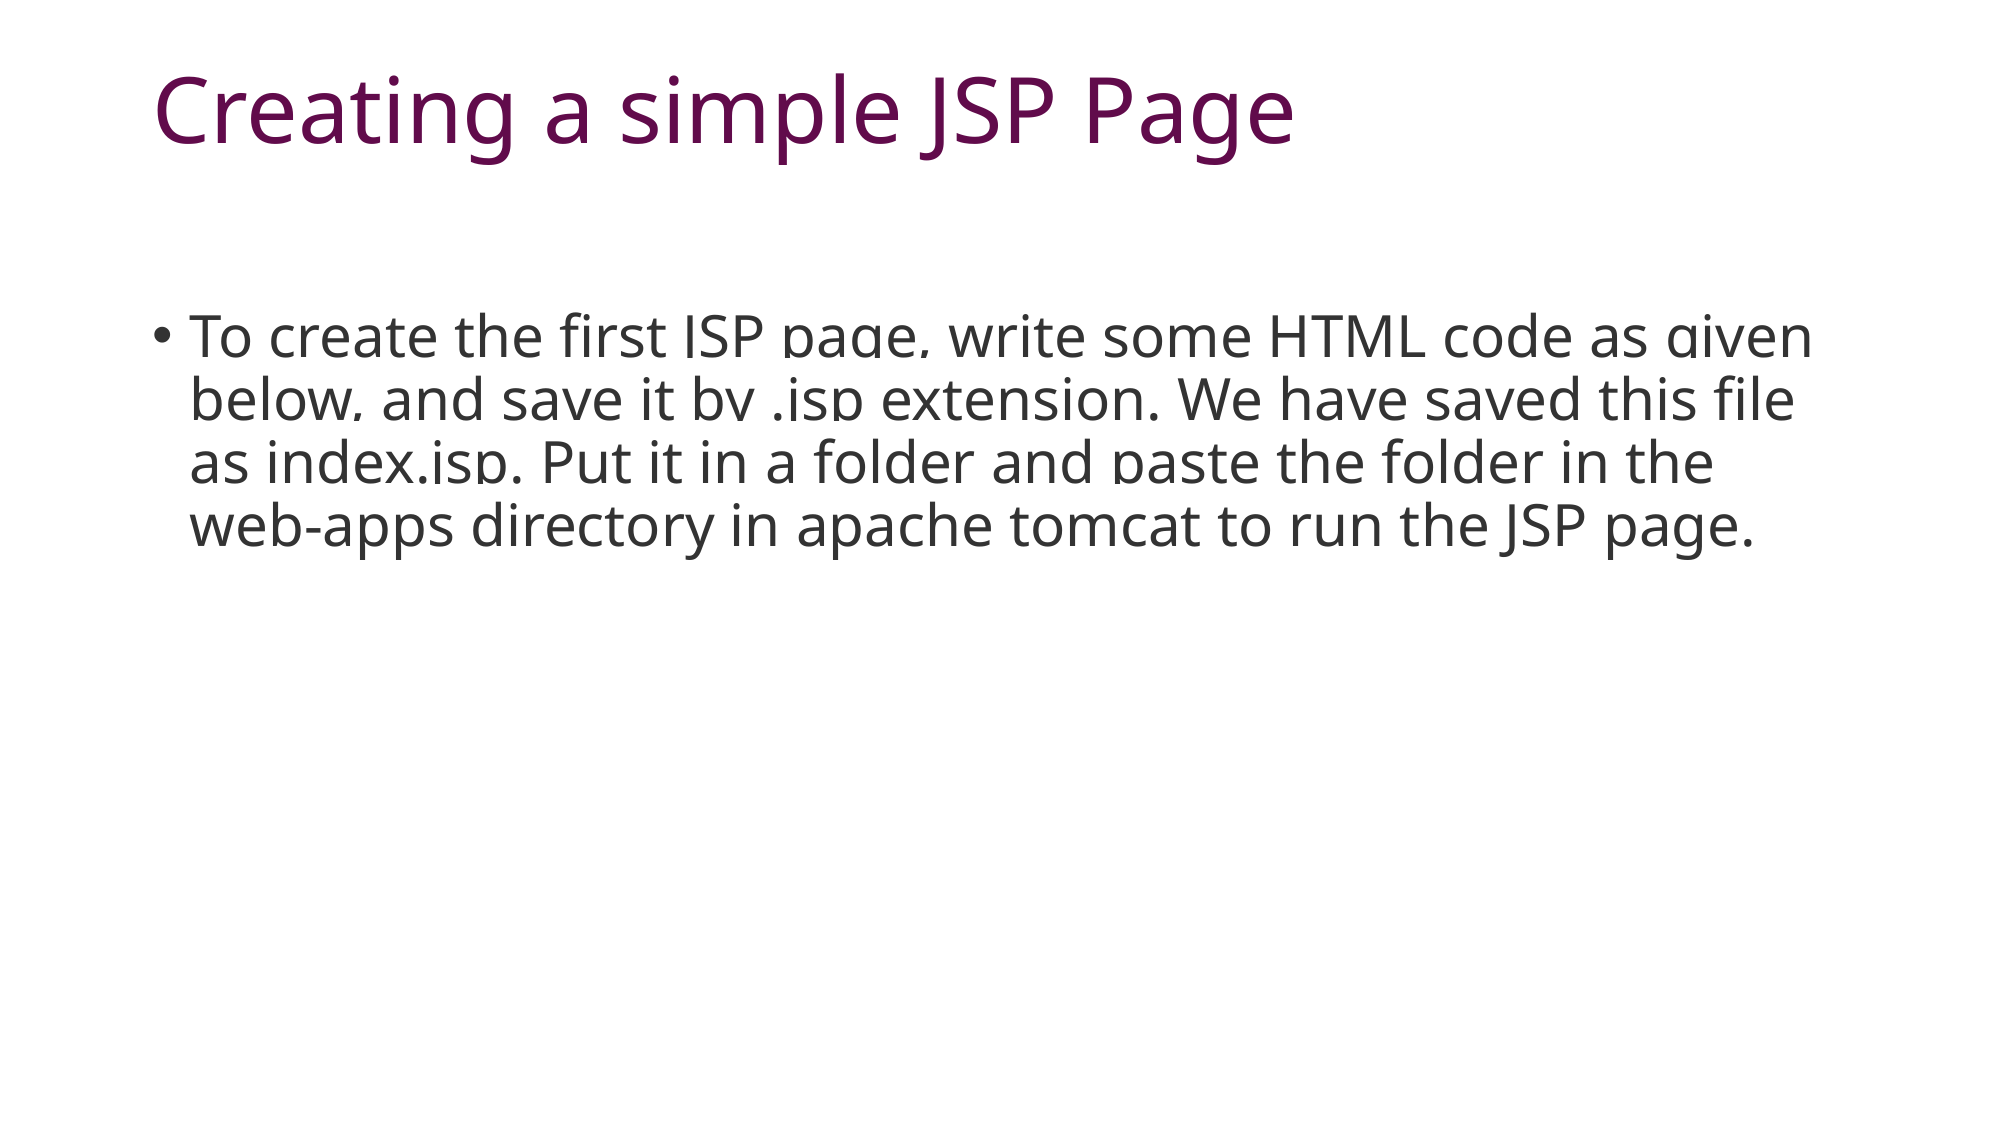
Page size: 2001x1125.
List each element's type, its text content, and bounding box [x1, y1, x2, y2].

list To create the first JSP page, write some HTML code as given below, and save it by .jsp extension. We have saved this file as index.jsp. Put it in a folder and paste the folder in the web-apps directory in apache tomcat to run the JSP page. [137, 299, 1863, 1014]
title Creating a simple JSP Page [137, 59, 1863, 278]
